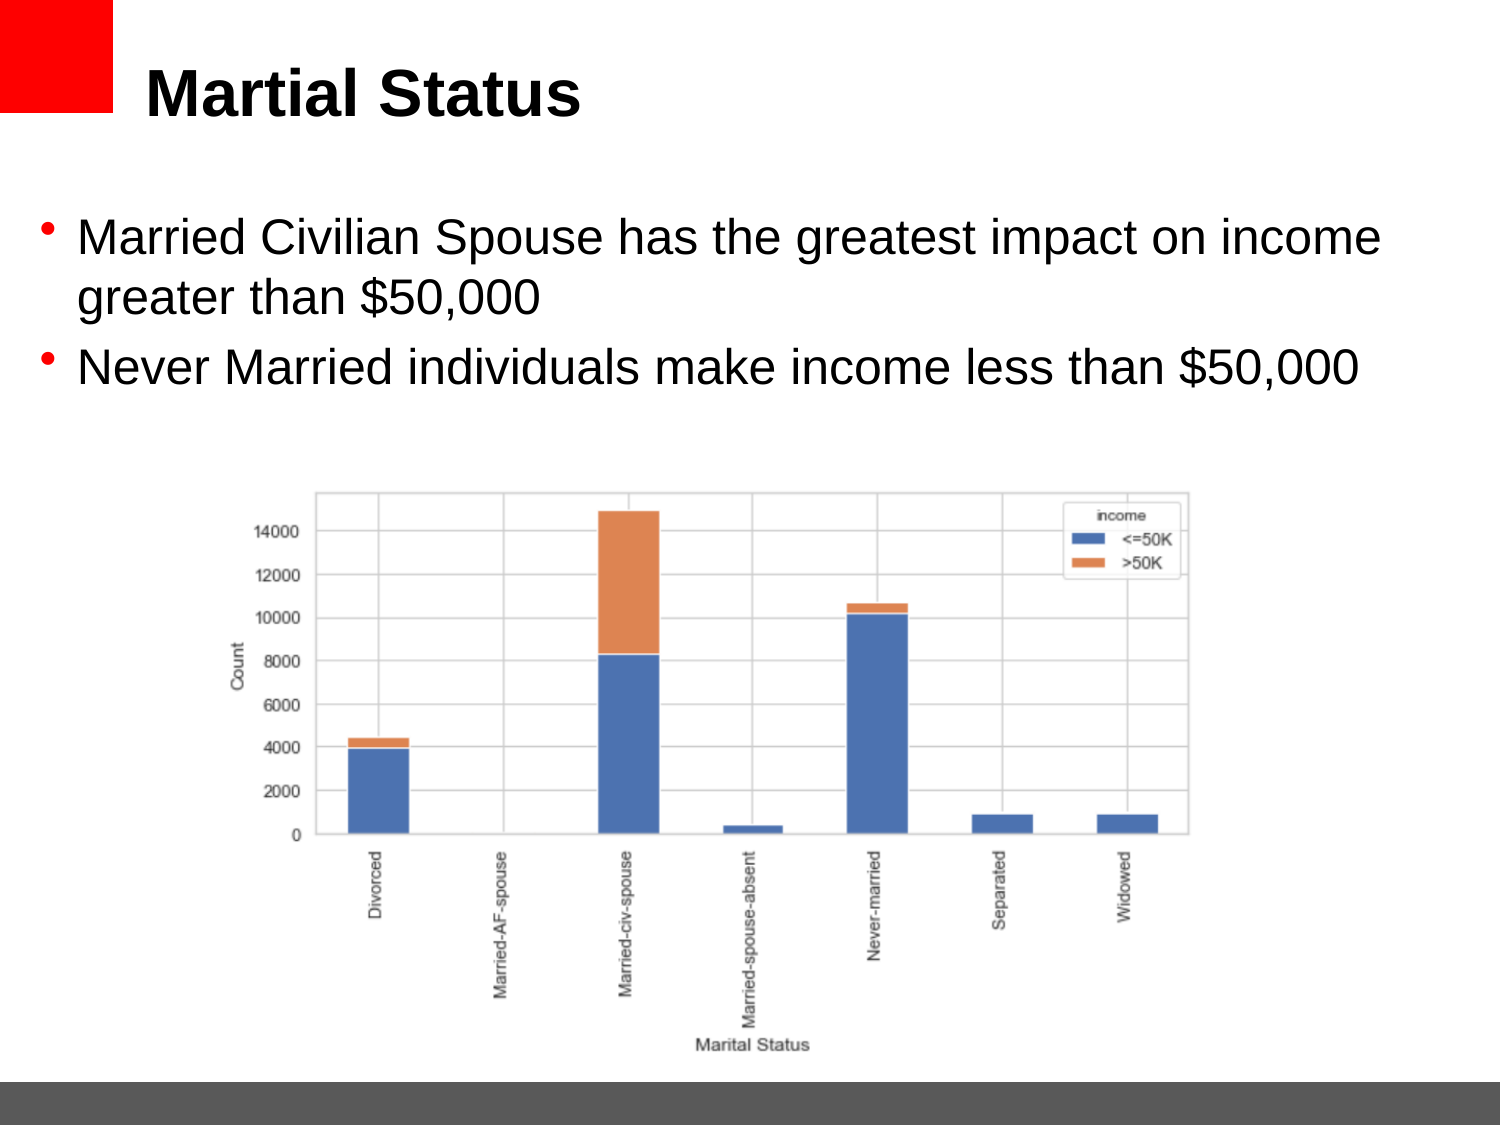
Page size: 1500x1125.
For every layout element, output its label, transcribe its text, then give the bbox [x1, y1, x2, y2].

picture [221, 484, 1206, 1056]
picture [0, 0, 113, 113]
list Married Civilian Spouse has the greatest impact on income greater than $50,000 Never Married individuals make income less than $50,000 [39, 204, 1463, 991]
title Martial Status [145, 49, 1390, 204]
